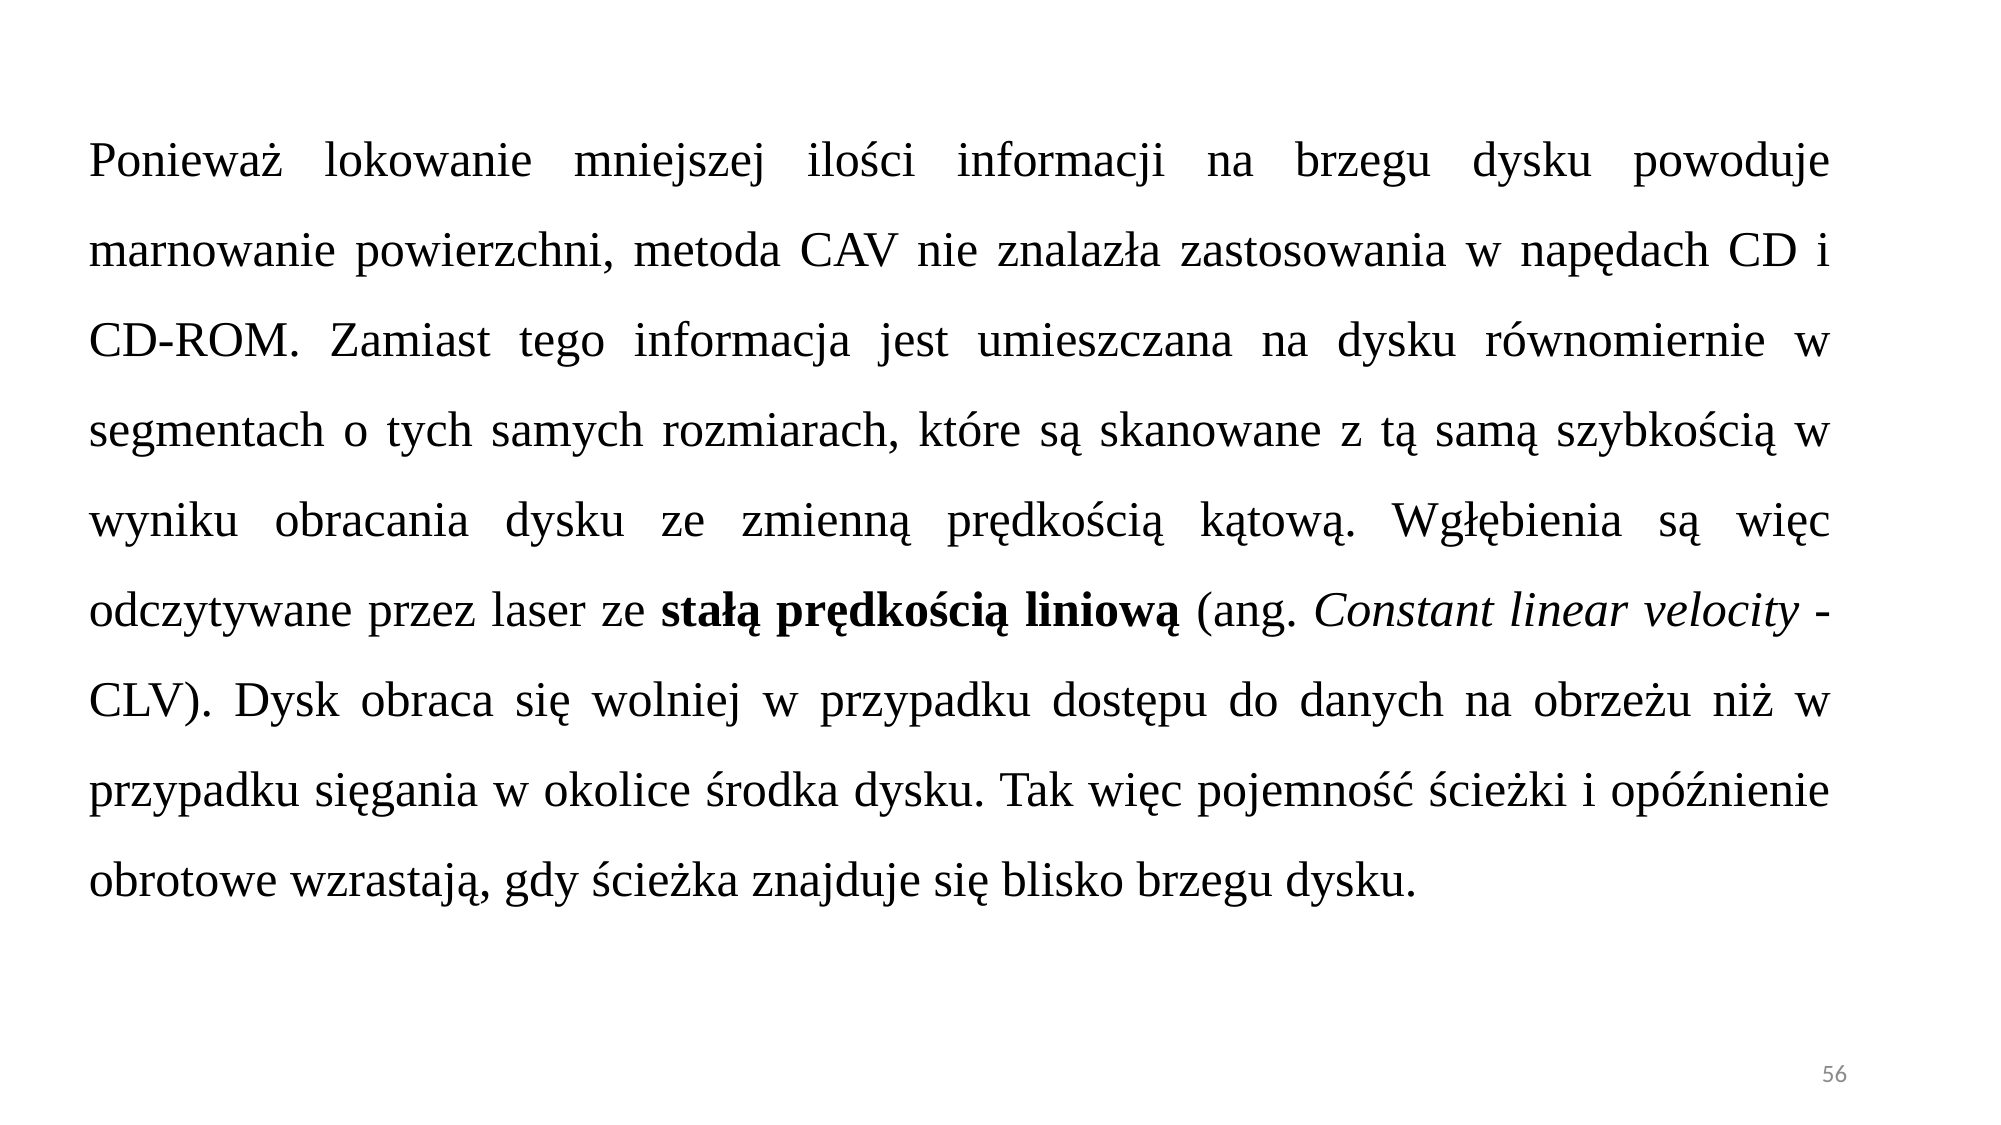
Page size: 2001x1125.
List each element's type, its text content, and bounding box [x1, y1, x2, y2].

text_box Ponieważ lokowanie mniejszej ilości informacji na brzegu dysku powoduje marnowanie powierzchni, metoda CAV nie znalazła zastosowania w napędach CD i CD-ROM. Zamiast tego informacja jest umieszczana na dysku równomiernie w segmentach o tych samych rozmiarach, które są skanowane z tą samą szybkością w wyniku obracania dysku ze zmienną prędkością kątową. Wgłębienia są więc odczytywane przez laser ze stałą prędkością liniową (ang. Constant linear velocity - CLV). Dysk obraca się wolniej w przypadku dostępu do danych na obrzeżu niż w przypadku sięgania w okolice środka dysku. Tak więc pojemność ścieżki i opóźnienie obrotowe wzrastają, gdy ścieżka znajduje się blisko brzegu dysku. [73, 88, 1847, 914]
slide_number 56 [1412, 1042, 1863, 1103]
